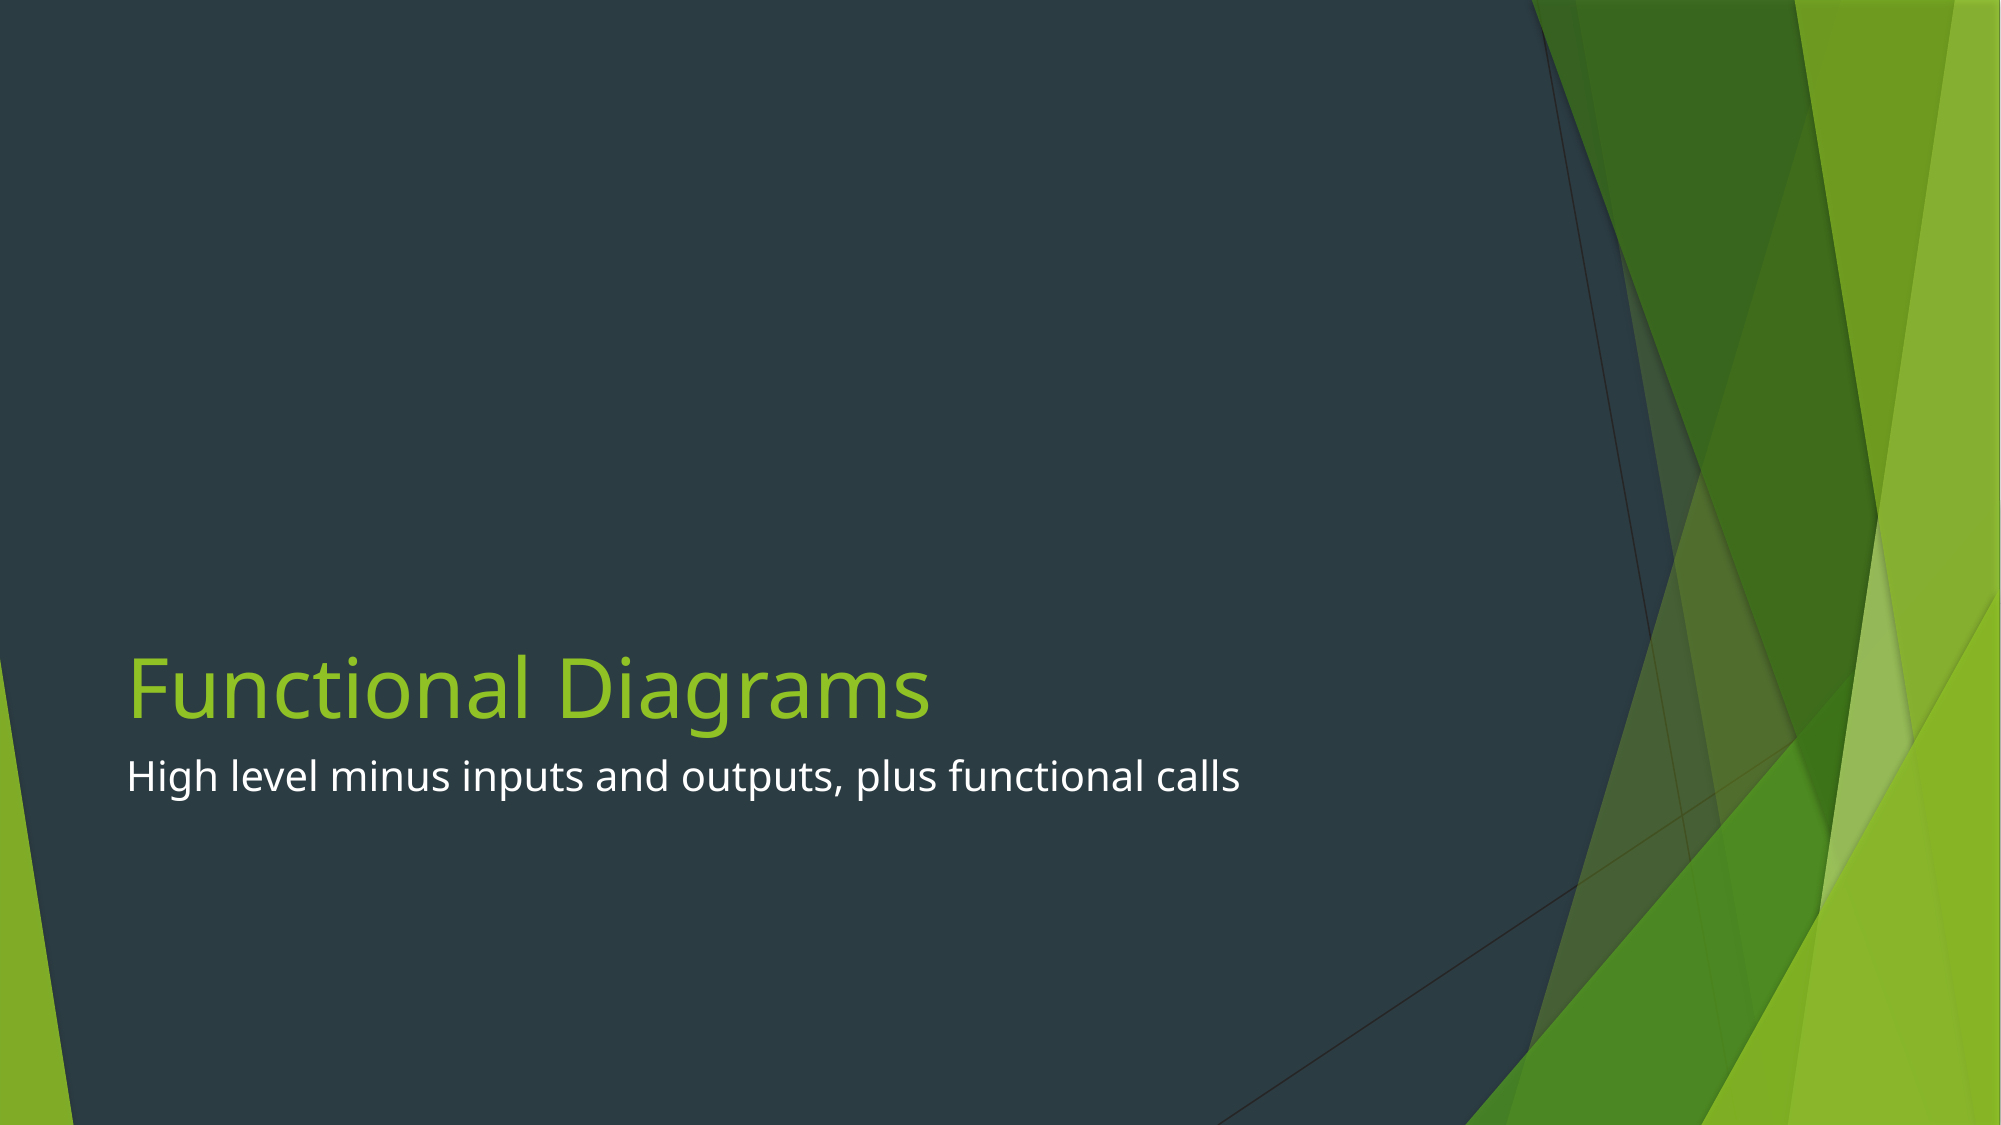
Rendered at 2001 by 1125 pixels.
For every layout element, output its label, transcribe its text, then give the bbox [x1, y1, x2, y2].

list High level minus inputs and outputs, plus functional calls [111, 742, 1522, 884]
title Functional Diagrams [111, 443, 1522, 742]
